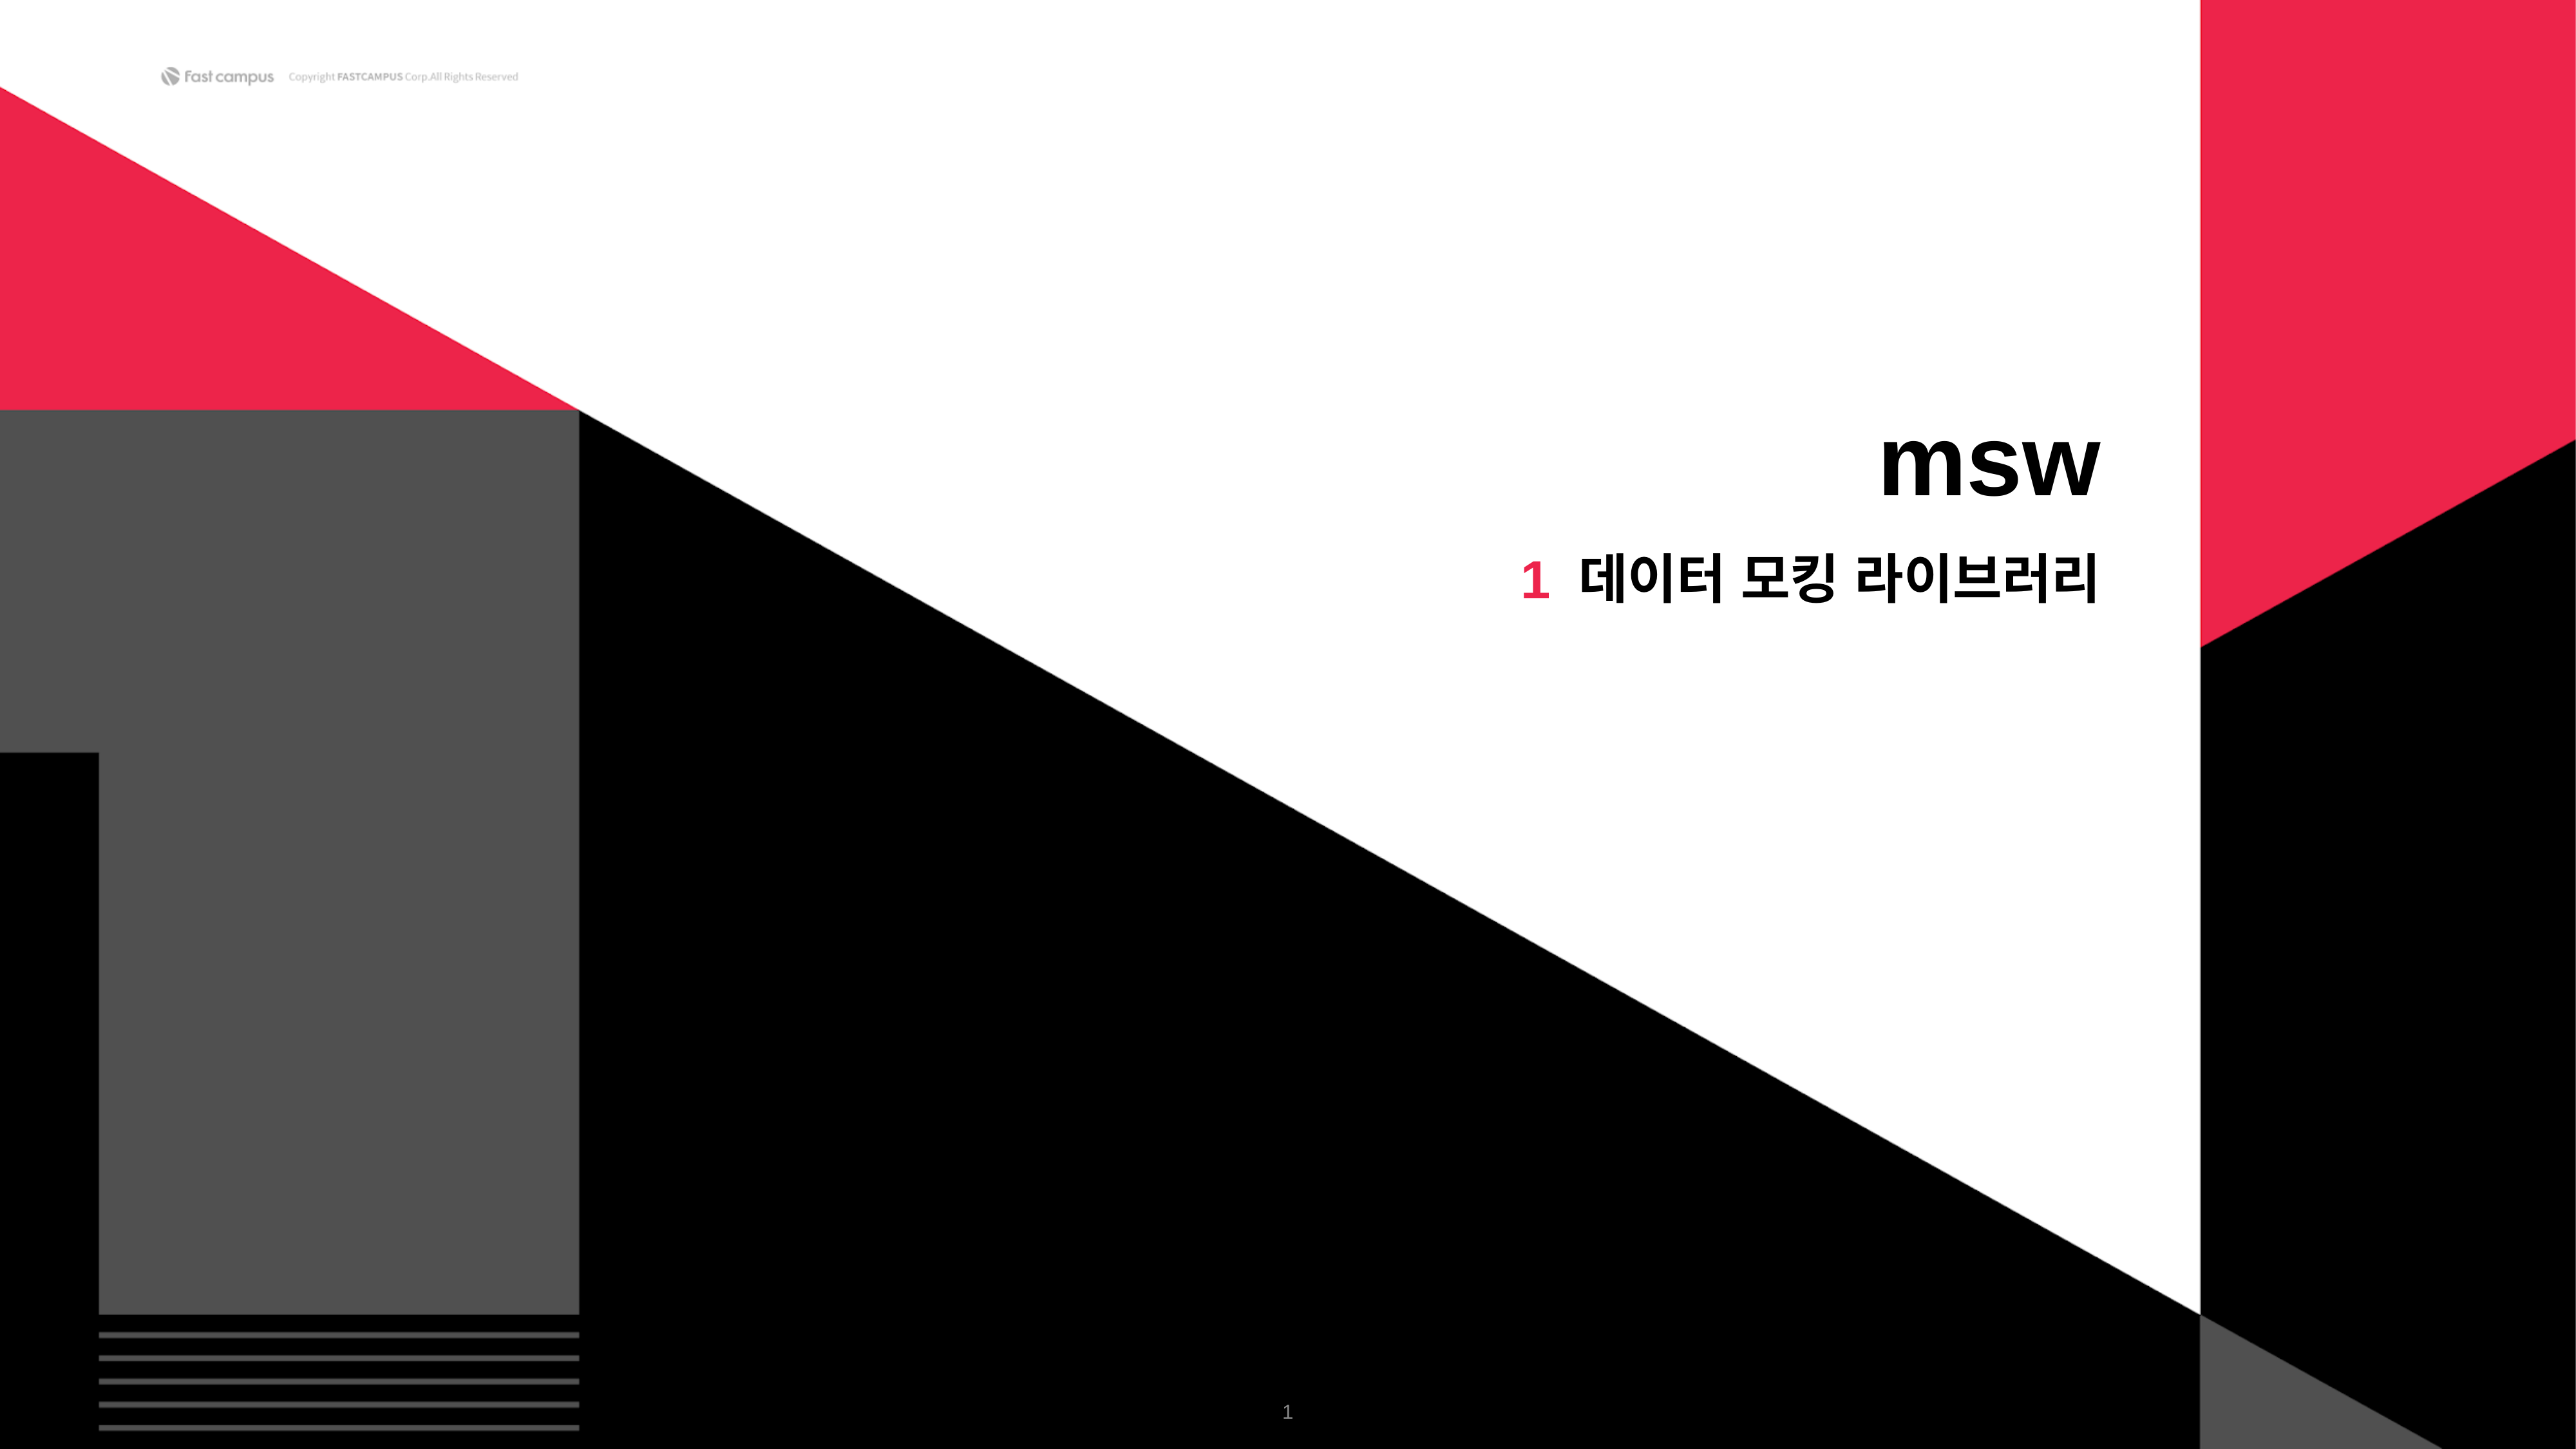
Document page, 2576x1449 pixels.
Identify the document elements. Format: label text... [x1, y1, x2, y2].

picture [0, 0, 2576, 1449]
slide_number ‹#› [998, 1372, 1578, 1449]
text_box msw 1 데이터 모킹 라이브러리 [254, 390, 2107, 615]
